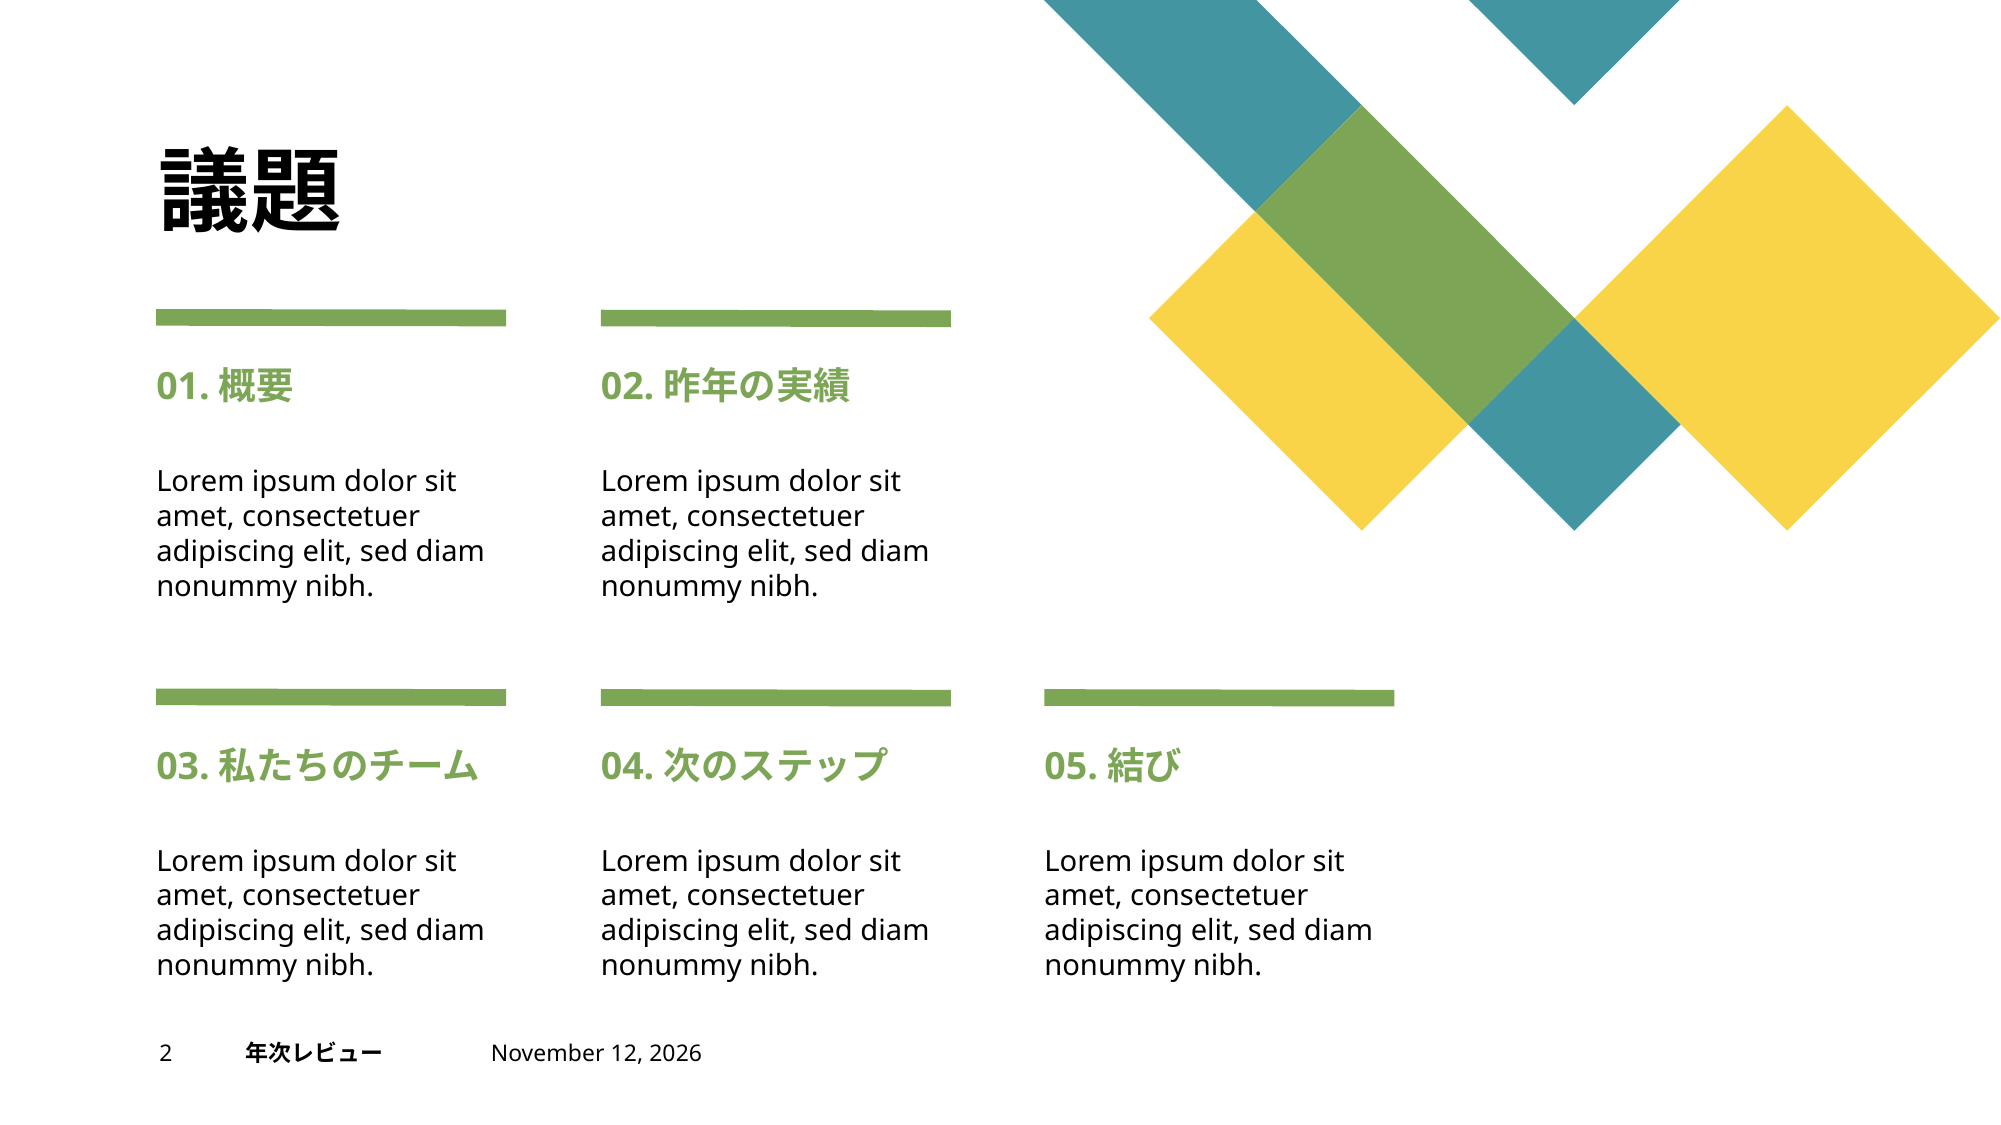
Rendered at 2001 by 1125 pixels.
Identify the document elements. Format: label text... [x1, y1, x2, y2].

list Lorem ipsum dolor sit amet, consectetuer adipiscing elit, sed diam nonummy nibh. [156, 841, 507, 992]
footer 年次レビュー [245, 1038, 490, 1080]
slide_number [490, 1038, 775, 1080]
list Lorem ipsum dolor sit amet, consectetuer adipiscing elit, sed diam nonummy nibh. [600, 841, 950, 992]
list 05.結び [1044, 741, 1394, 803]
list Lorem ipsum dolor sit amet, consectetuer adipiscing elit, sed diam nonummy nibh. [1044, 841, 1394, 992]
title 議題 [158, 144, 969, 245]
list 01.概要 [156, 362, 507, 424]
slide_number 2 [159, 1038, 245, 1080]
list 04.次のステップ [600, 741, 950, 803]
list 03.私たちのチーム [156, 741, 507, 803]
list 02.昨年の実績 [600, 362, 950, 424]
list Lorem ipsum dolor sit amet, consectetuer adipiscing elit, sed diam nonummy nibh. [156, 462, 507, 613]
list Lorem ipsum dolor sit amet, consectetuer adipiscing elit, sed diam nonummy nibh. [600, 462, 950, 613]
